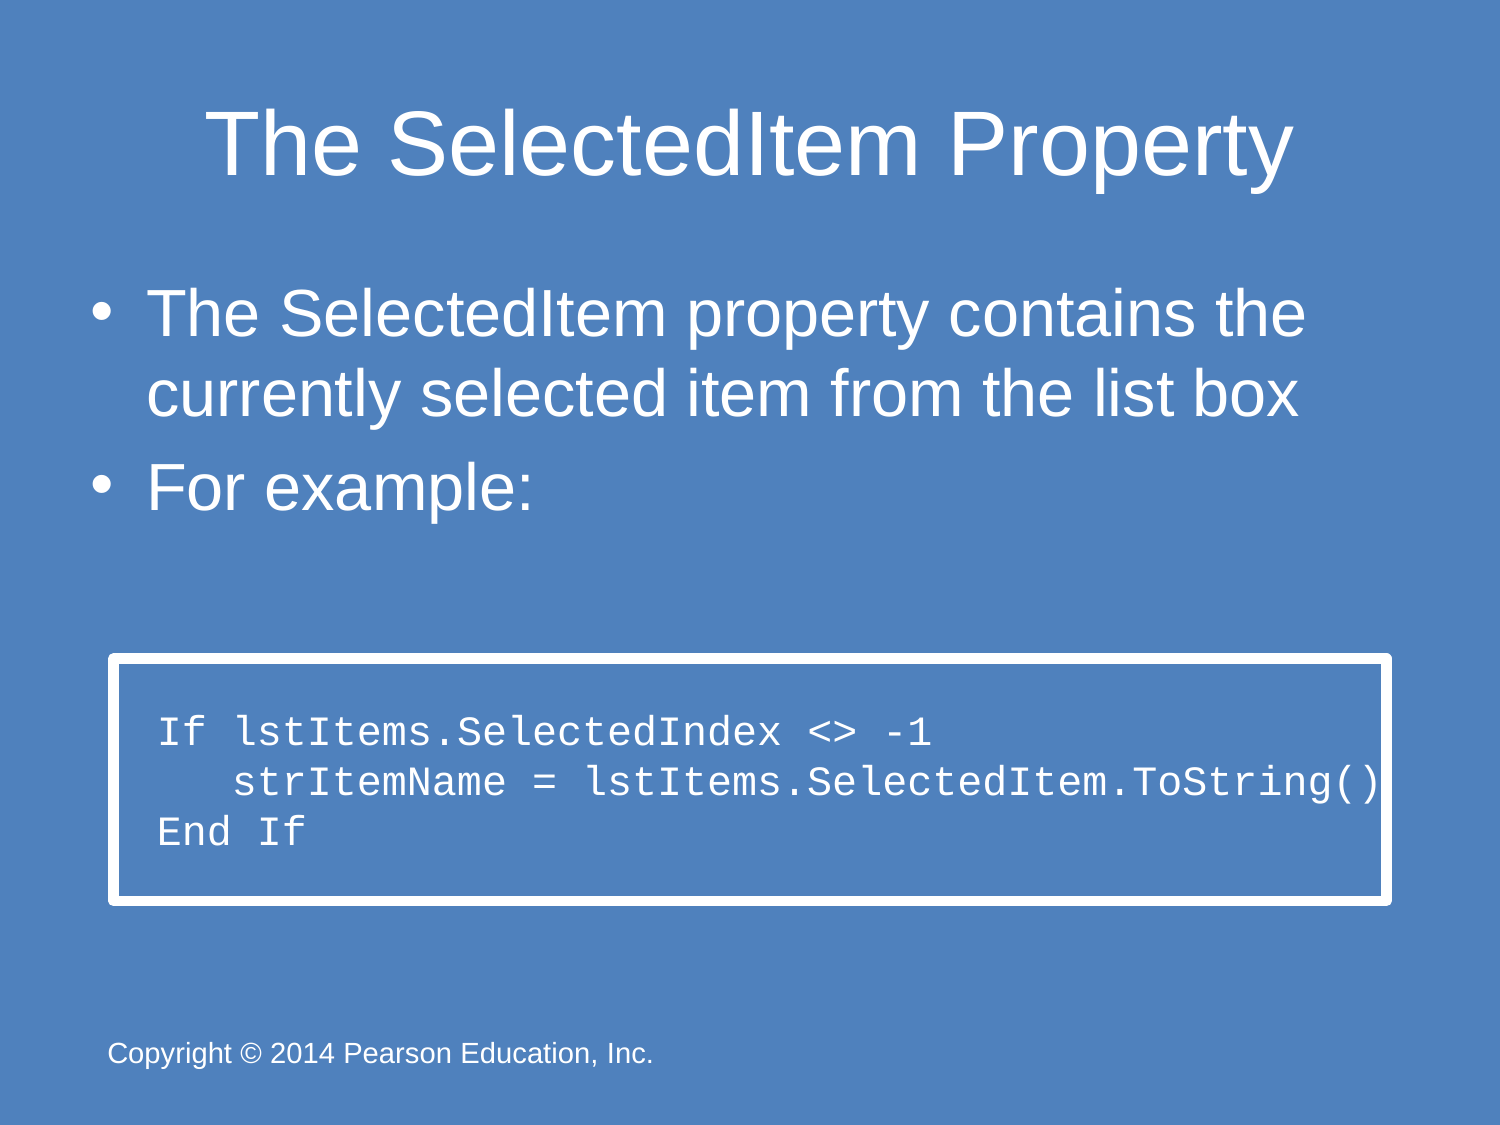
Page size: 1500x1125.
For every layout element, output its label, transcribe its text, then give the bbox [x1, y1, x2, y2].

title The SelectedItem Property [75, 45, 1425, 233]
list The SelectedItem property contains the currently selected item from the list box For example: [75, 262, 1425, 1005]
text_box [111, 657, 1388, 903]
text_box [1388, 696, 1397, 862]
